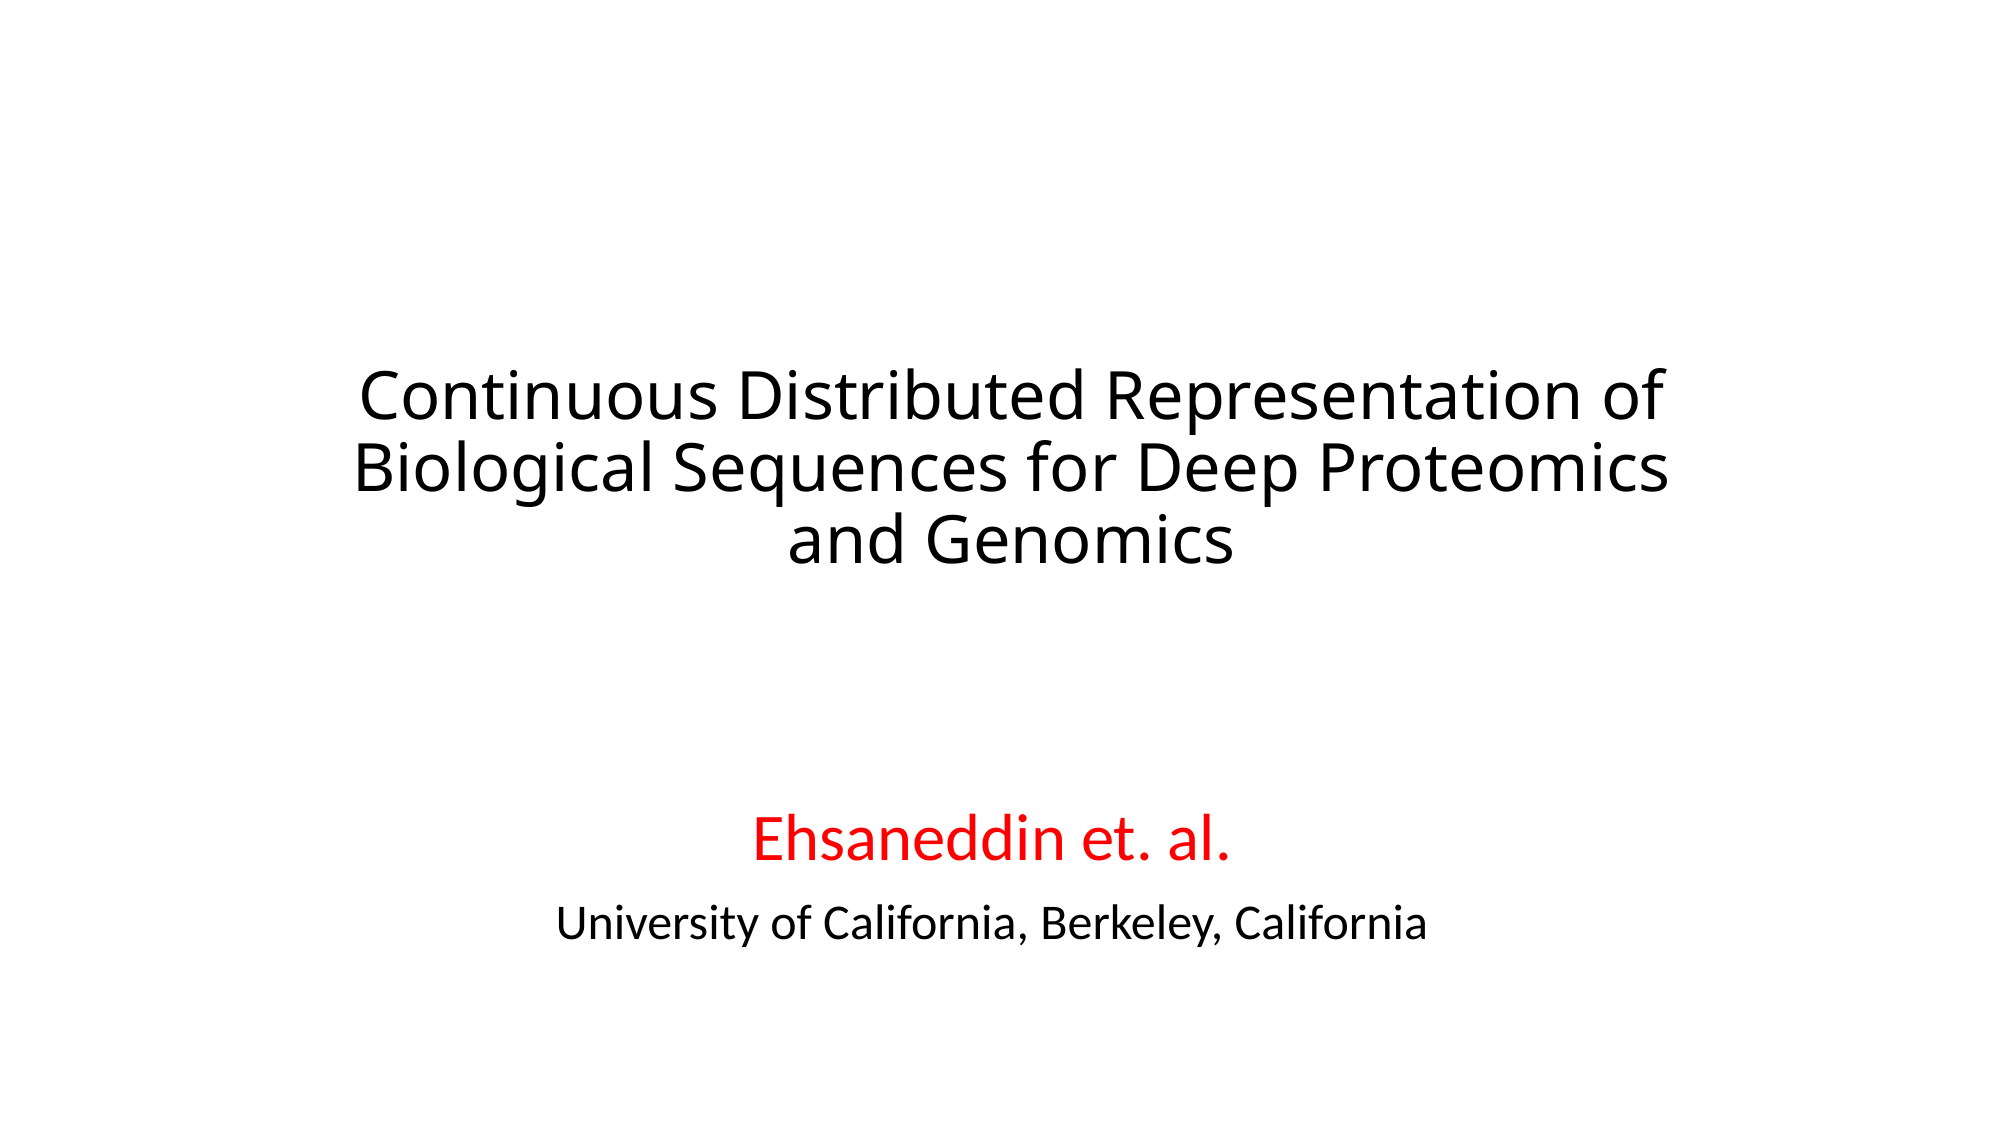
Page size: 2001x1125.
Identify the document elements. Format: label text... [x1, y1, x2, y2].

subtitle Ehsaneddin et. al. University of California, Berkeley, California [467, 795, 1518, 991]
title Continuous Distributed Representation of Biological Sequences for Deep Proteomics and Genomics [325, 349, 1699, 591]
